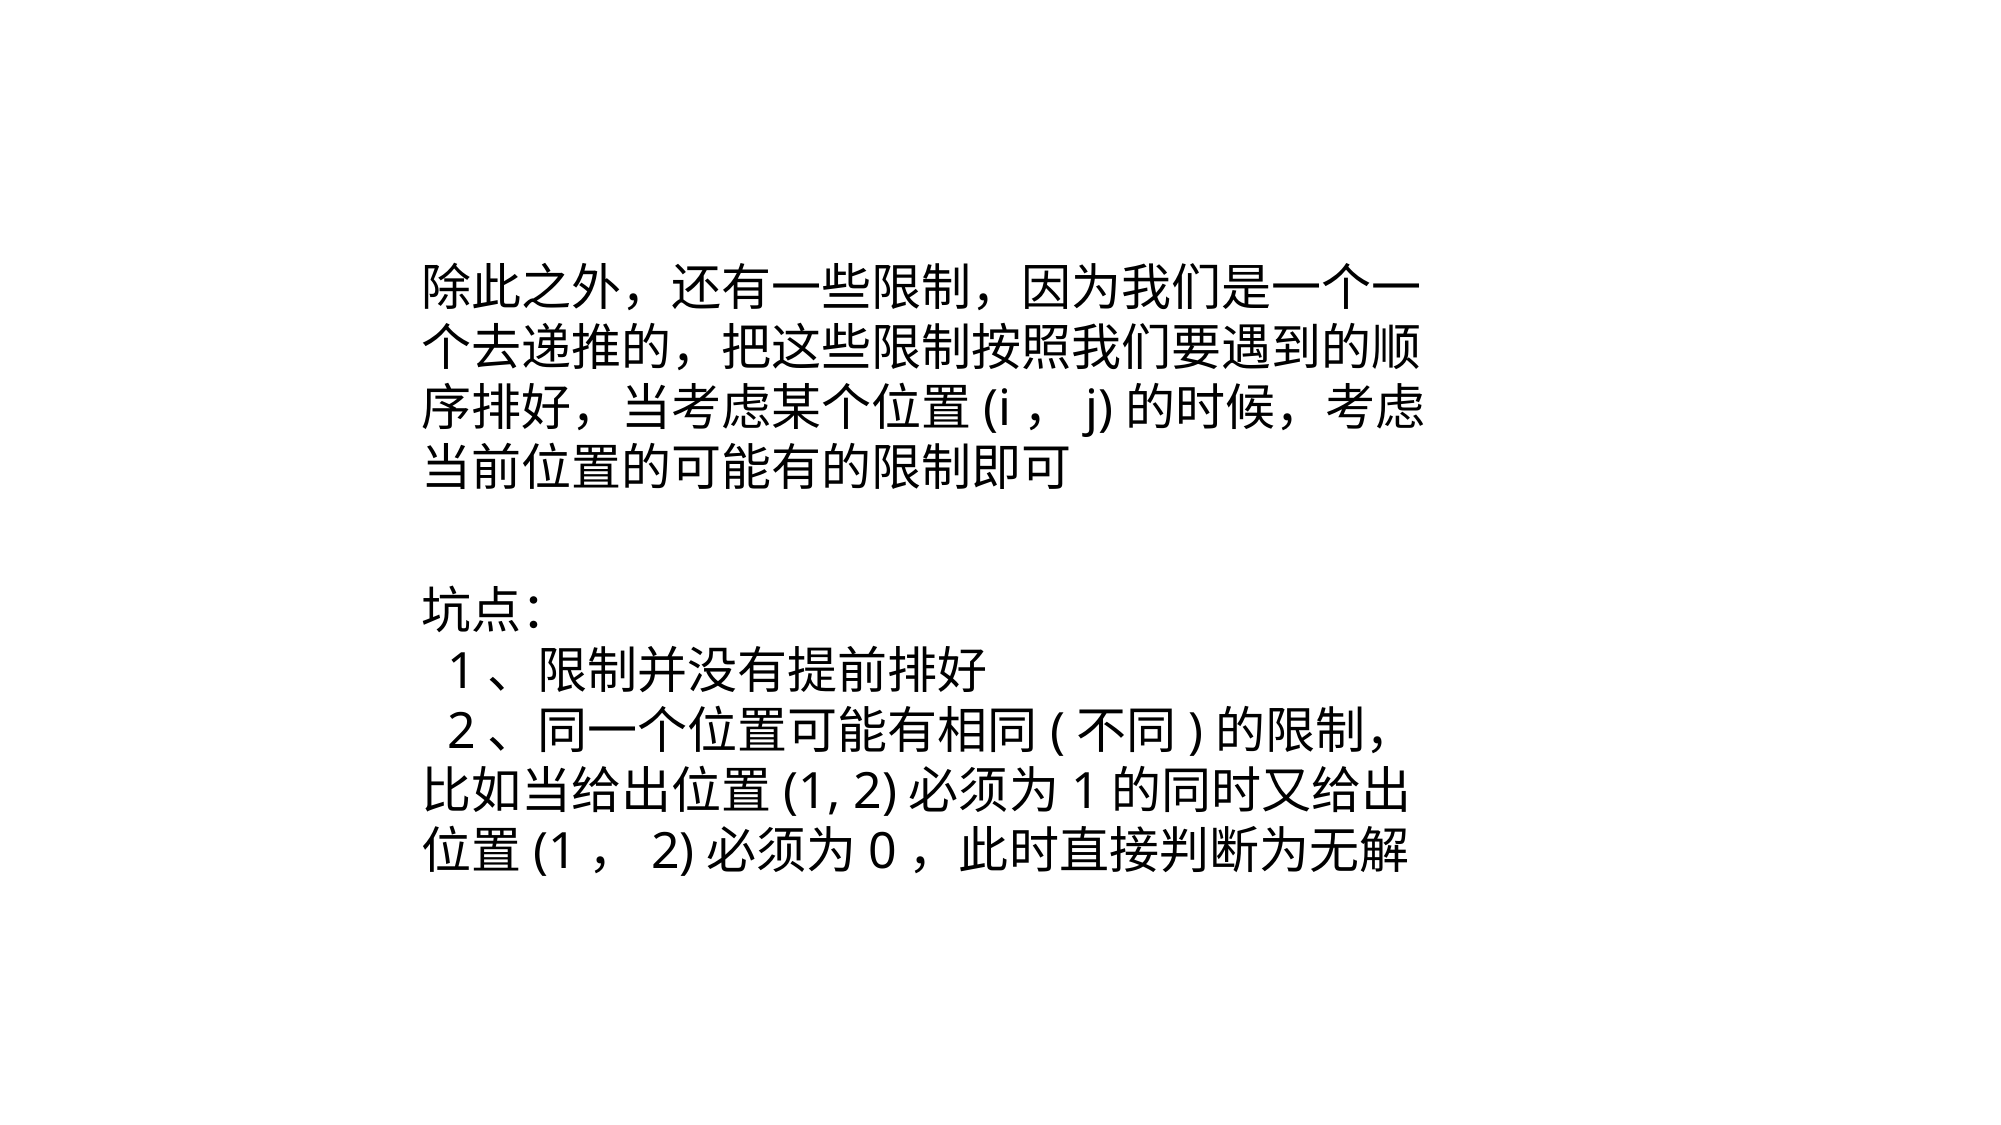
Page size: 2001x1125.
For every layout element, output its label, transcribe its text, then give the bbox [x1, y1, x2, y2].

text_box 坑点： 1、限制并没有提前排好 2、同一个位置可能有相同(不同)的限制，比如当给出位置(1, 2)必须为1的同时又给出位置(1，2)必须为0，此时直接判断为无解 [406, 570, 1469, 886]
text_box 除此之外，还有一些限制，因为我们是一个一个去递推的，把这些限制按照我们要遇到的顺序排好，当考虑某个位置(i，j)的时候，考虑当前位置的可能有的限制即可 [406, 247, 1469, 503]
